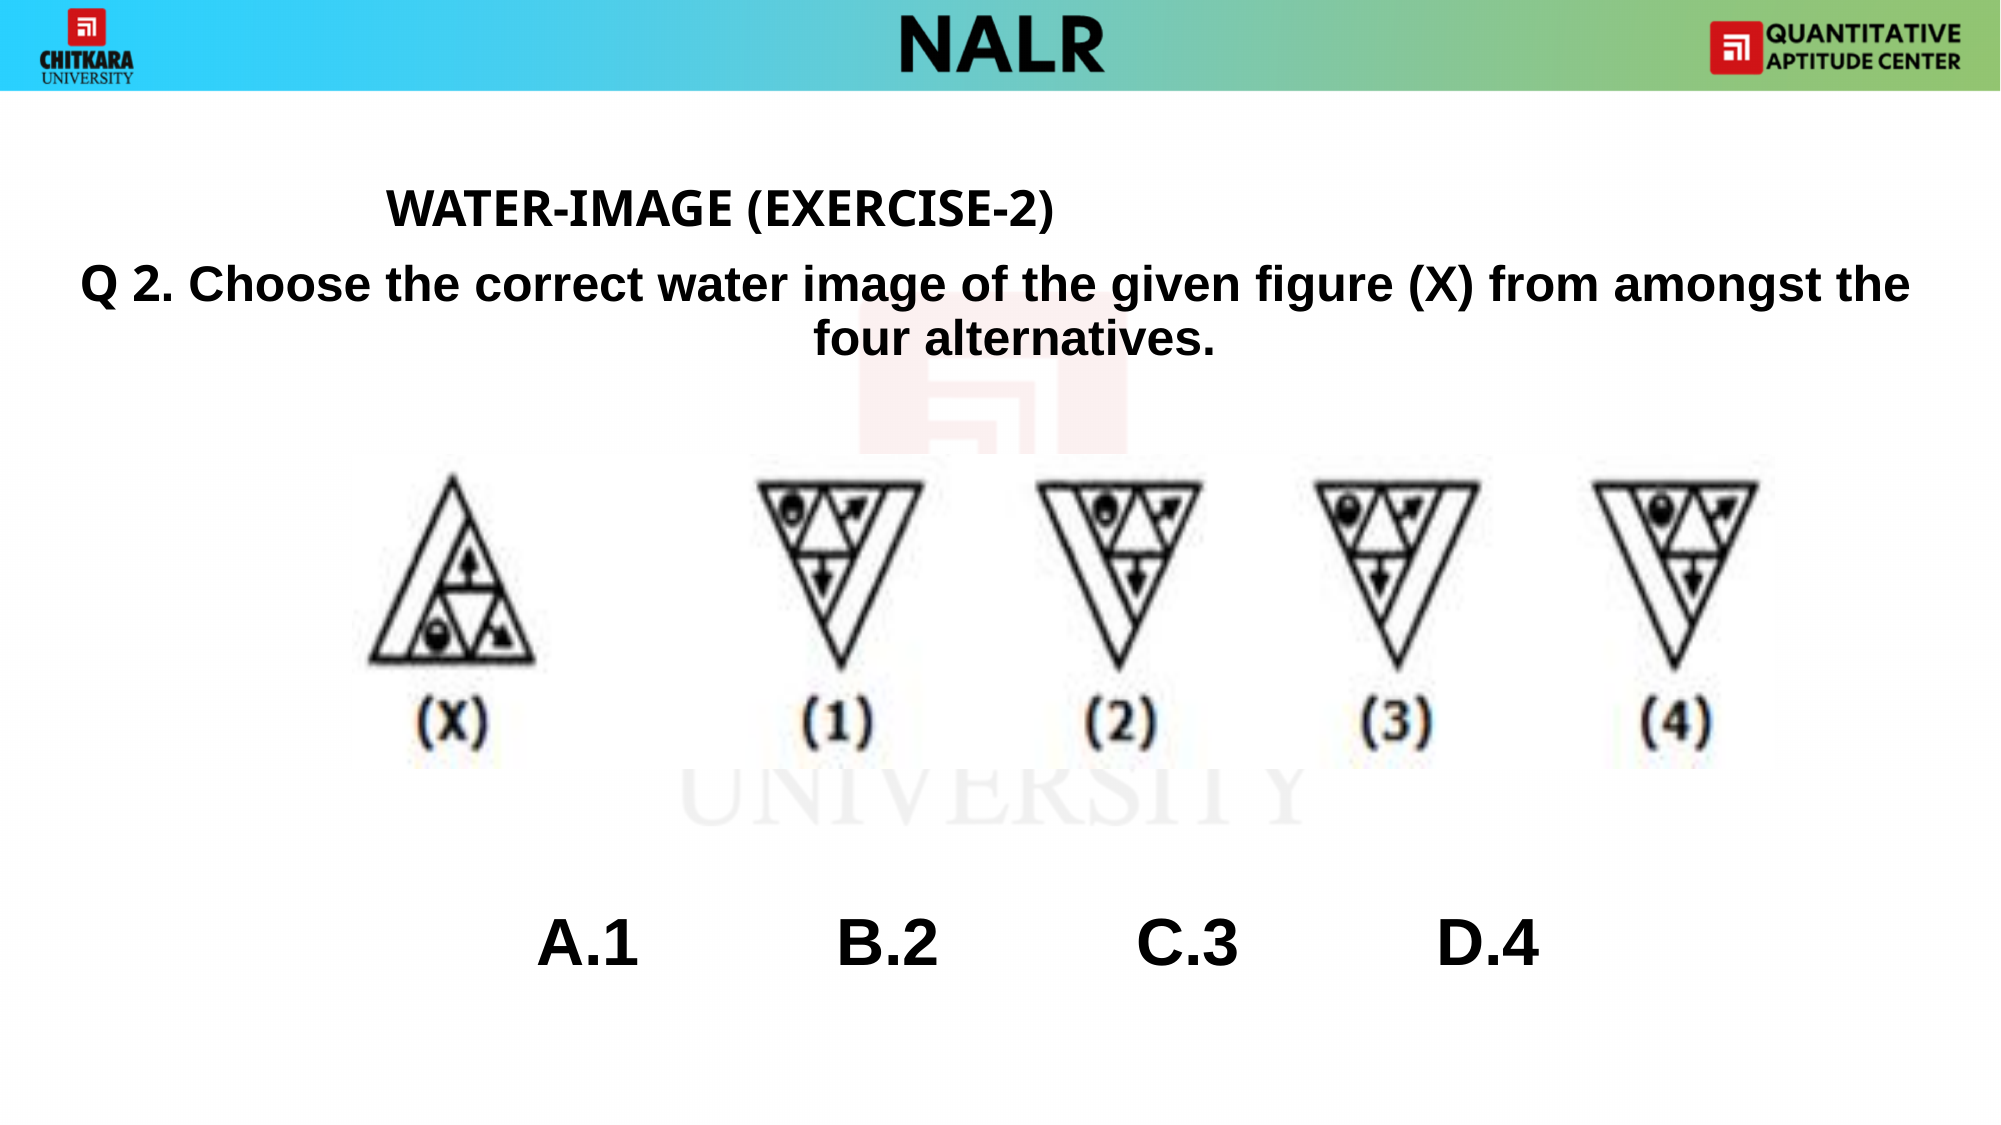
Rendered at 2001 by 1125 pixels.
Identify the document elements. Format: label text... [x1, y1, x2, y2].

picture [0, 0, 2001, 1125]
list WATER-IMAGE (EXERCISE-2) Q 2. Choose the correct water image of the given figure (X) from amongst the four alternatives. A.1 B.2 C.3 D.4 [33, 175, 1959, 1053]
